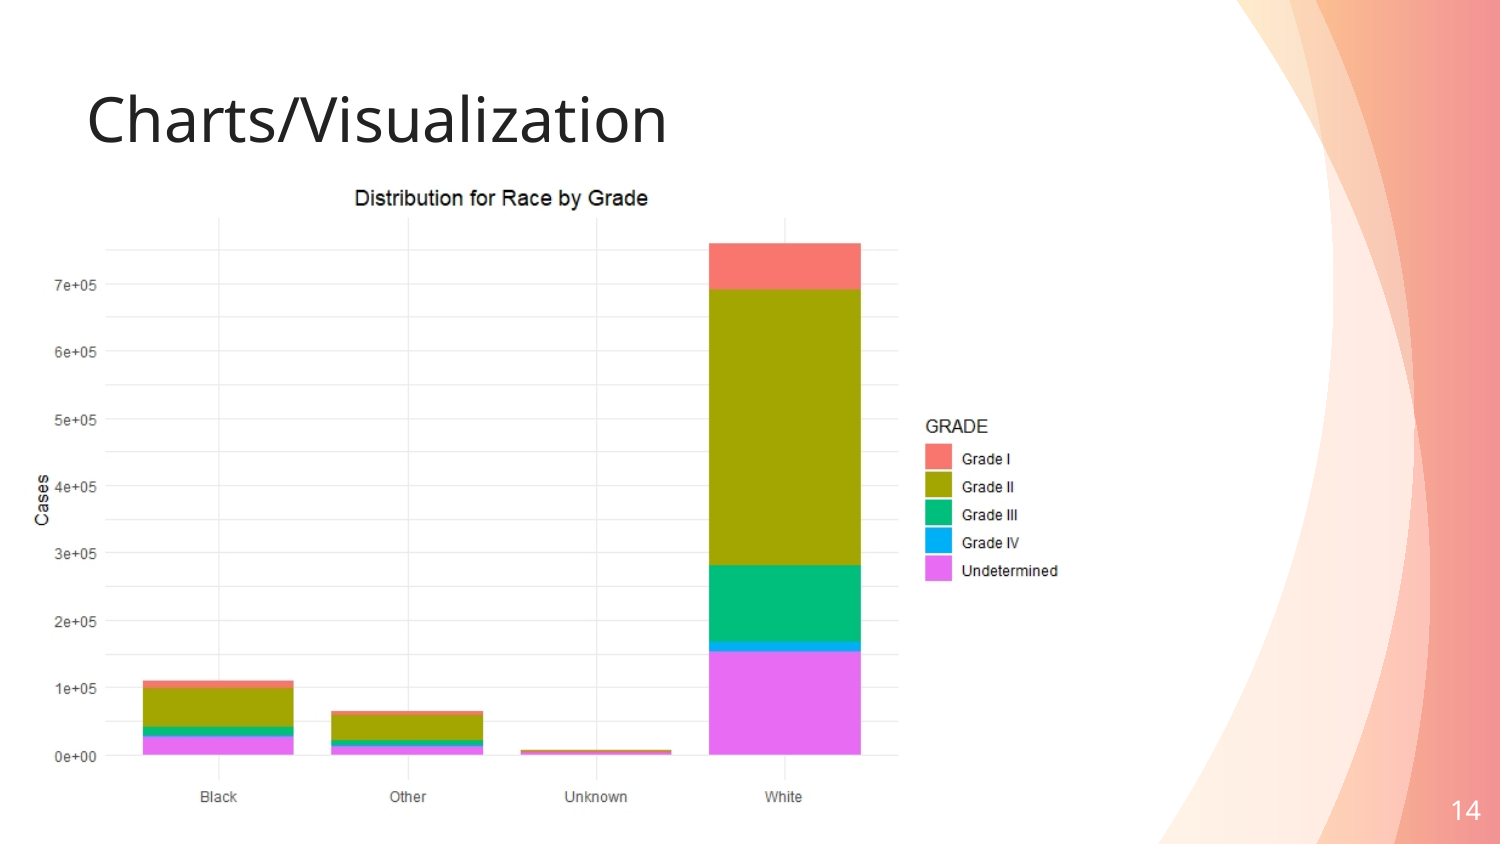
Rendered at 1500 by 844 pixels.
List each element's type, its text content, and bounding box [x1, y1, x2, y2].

slide_number ‹#› [1391, 779, 1482, 844]
picture [24, 179, 1077, 836]
title Charts/Visualization [86, 90, 1076, 155]
